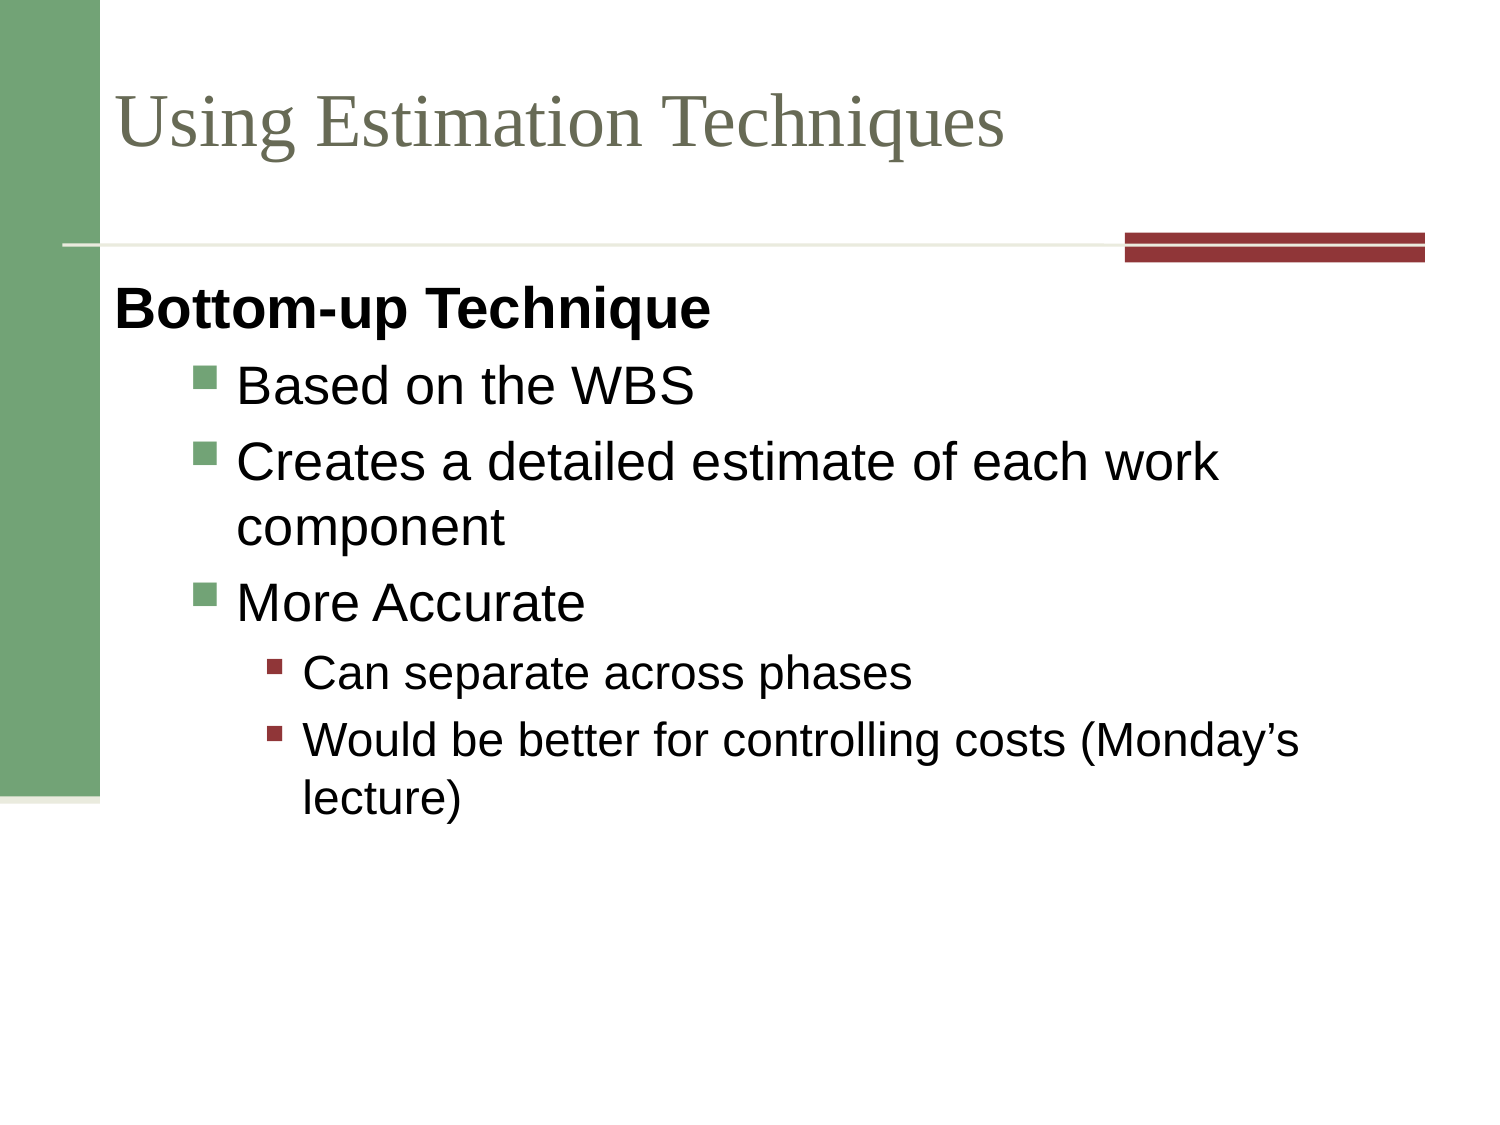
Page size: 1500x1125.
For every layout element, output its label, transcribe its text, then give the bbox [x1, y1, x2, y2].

list Bottom-up Technique Based on the WBS Creates a detailed estimate of each work component More Accurate Can separate across phases Would be better for controlling costs (Monday’s lecture) [99, 262, 1488, 1125]
title Using Estimation Techniques [99, 62, 1500, 170]
